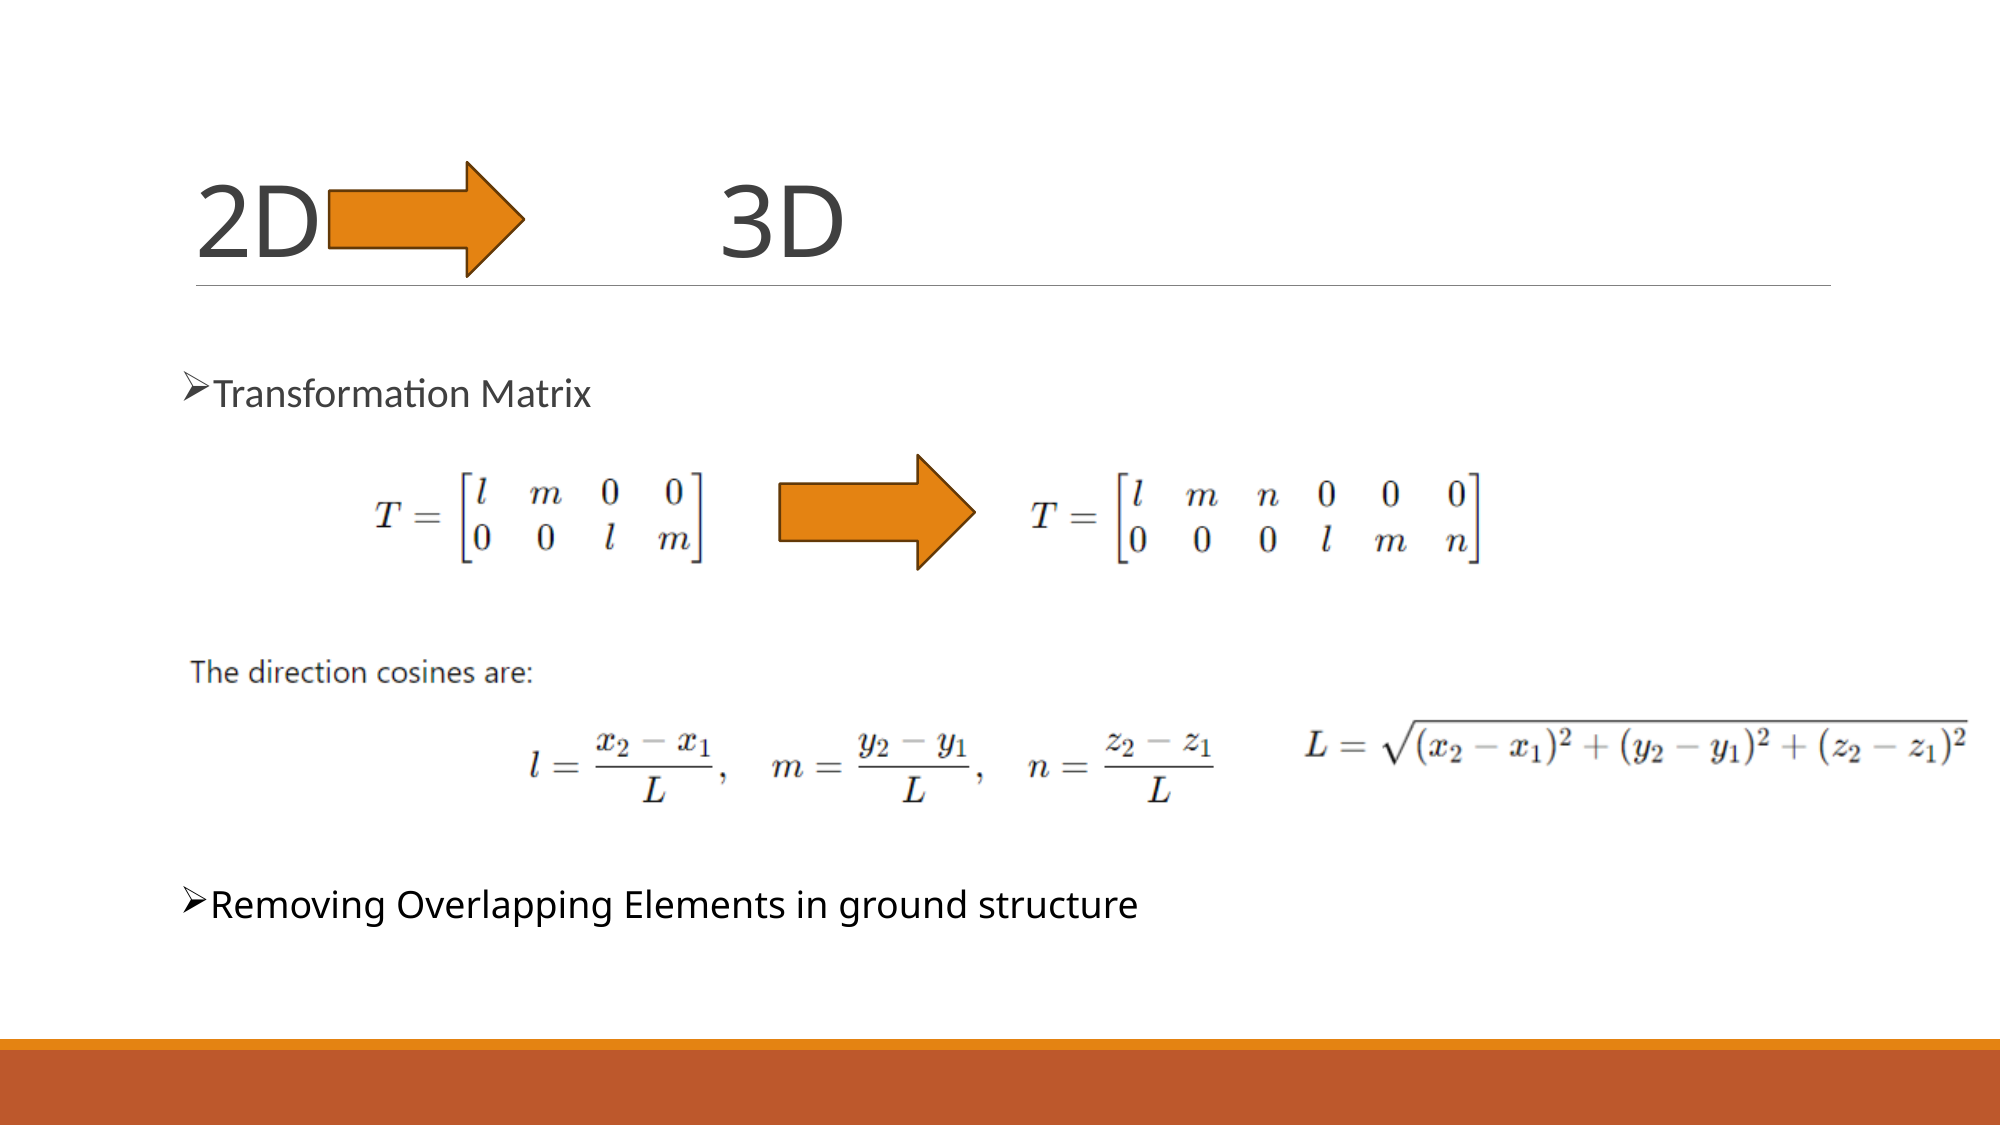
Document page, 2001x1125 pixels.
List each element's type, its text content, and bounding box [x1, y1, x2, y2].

picture [169, 635, 1238, 816]
picture [984, 437, 1526, 628]
text_box [778, 453, 976, 571]
text_box [327, 160, 526, 278]
picture [1274, 703, 1992, 799]
list Transformation Matrix Jcsj Removing Overlapping Elements in ground structure [180, 285, 1830, 970]
picture [343, 446, 728, 607]
title 2D 3D [180, 47, 1830, 285]
